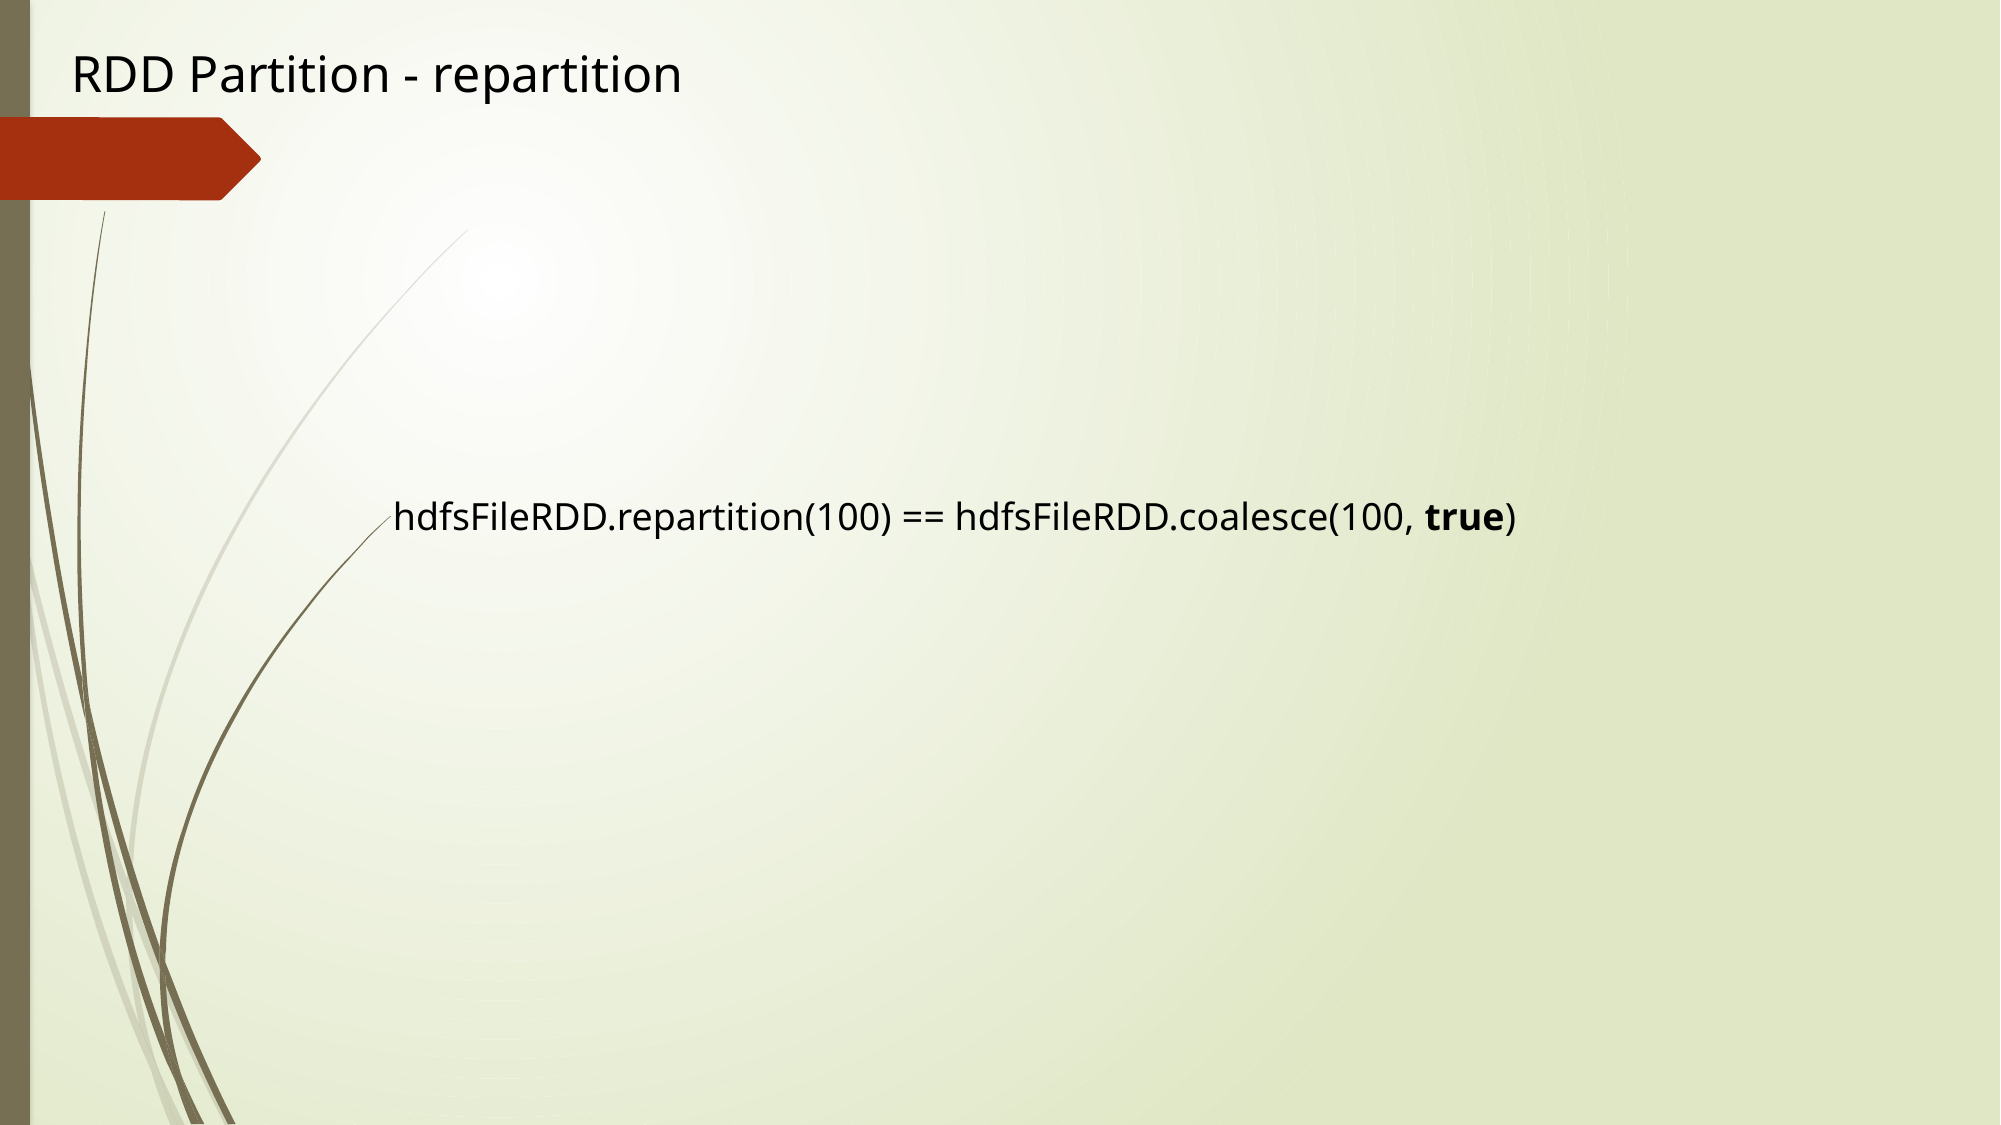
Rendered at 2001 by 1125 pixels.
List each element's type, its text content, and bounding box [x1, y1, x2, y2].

text_box hdfsFileRDD.repartition(100) == hdfsFileRDD.coalesce(100, true) [378, 485, 1532, 545]
text_box RDD Partition - repartition [57, 34, 699, 110]
